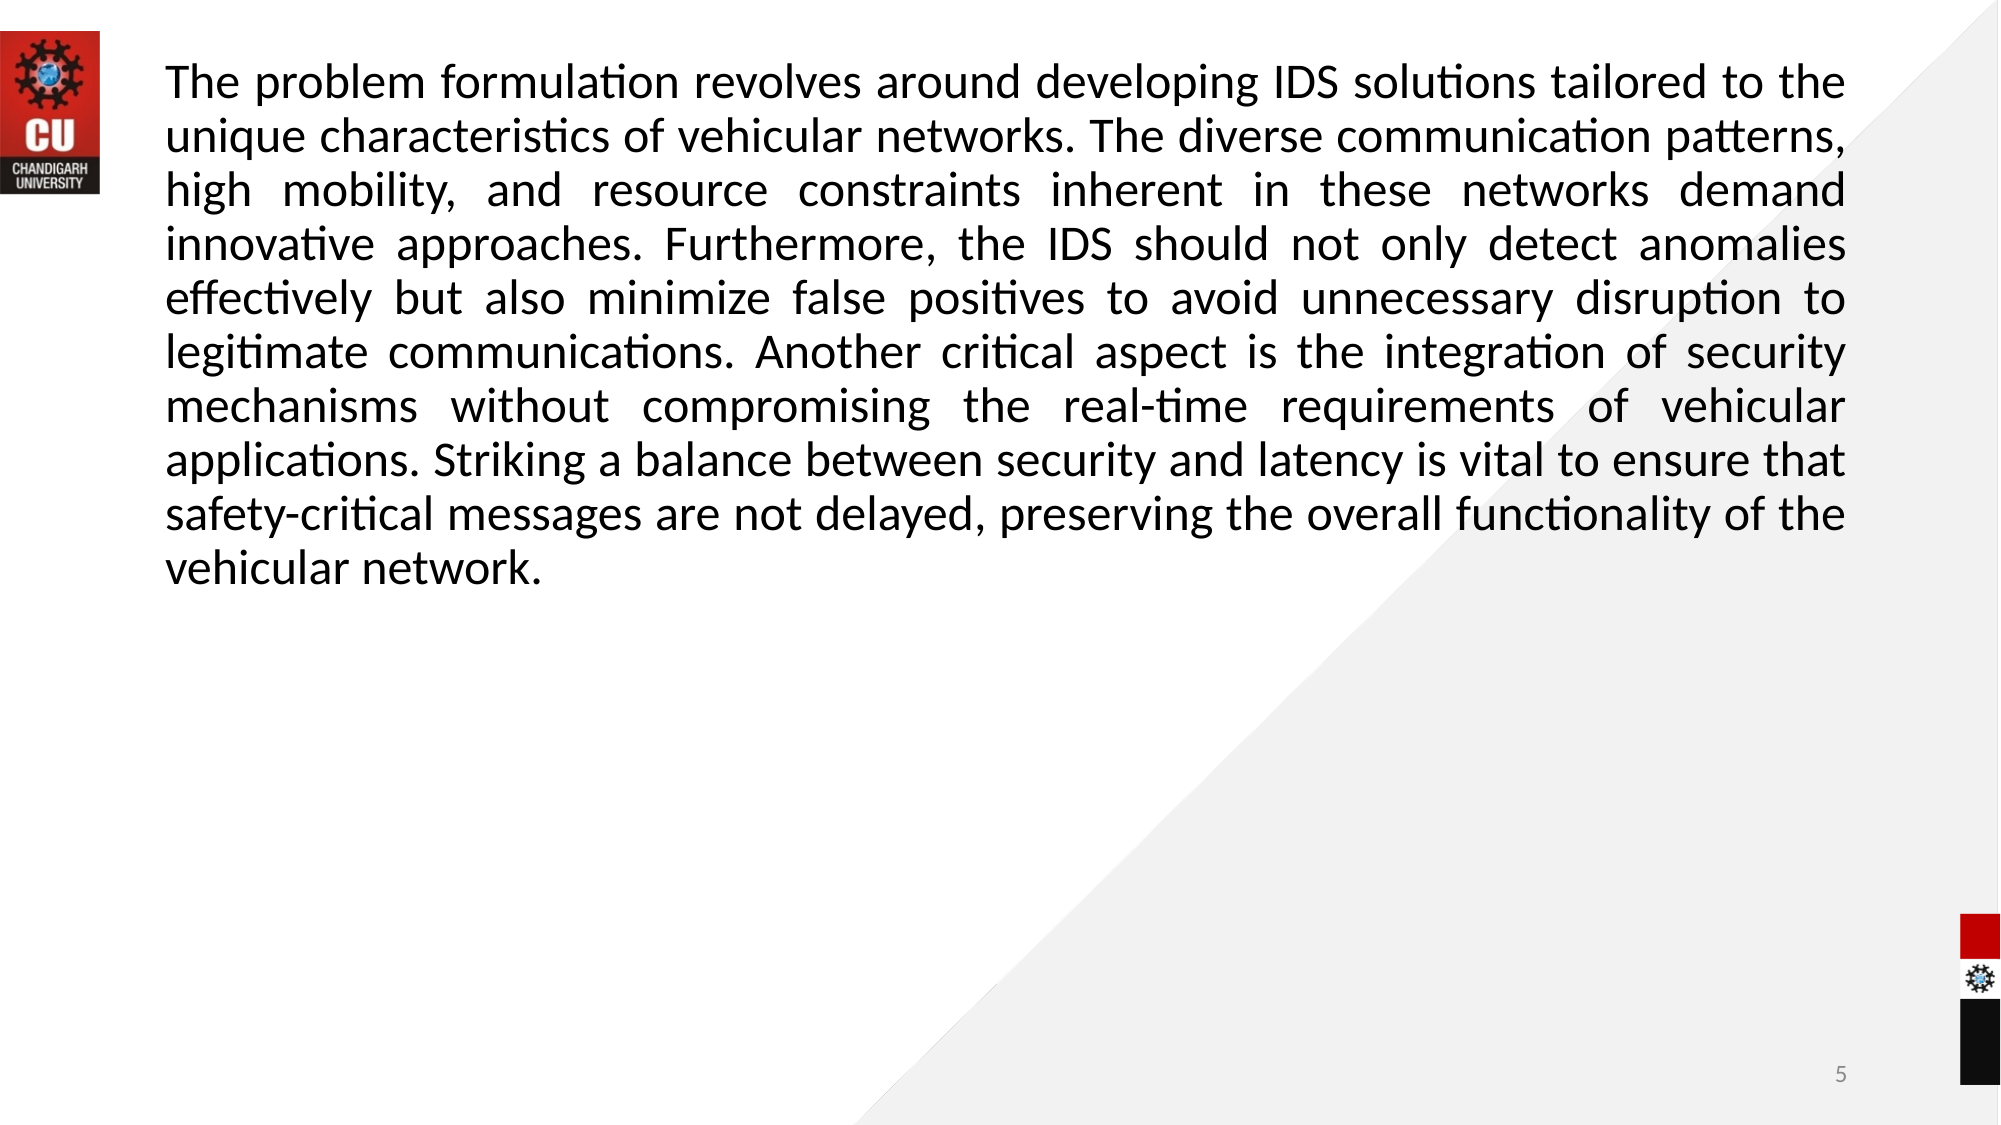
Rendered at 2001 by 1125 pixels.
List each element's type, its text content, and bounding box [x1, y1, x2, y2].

list The problem formulation revolves around developing IDS solutions tailored to the unique characteristics of vehicular networks. The diverse communication patterns, high mobility, and resource constraints inherent in these networks demand innovative approaches. Furthermore, the IDS should not only detect anomalies effectively but also minimize false positives to avoid unnecessary disruption to legitimate communications. Another critical aspect is the integration of security mechanisms without compromising the real-time requirements of vehicular applications. Striking a balance between security and latency is vital to ensure that safety-critical messages are not delayed, preserving the overall functionality of the vehicular network. [150, 48, 1863, 1014]
picture [0, 0, 2001, 1125]
slide_number 5 [1412, 1042, 1863, 1103]
